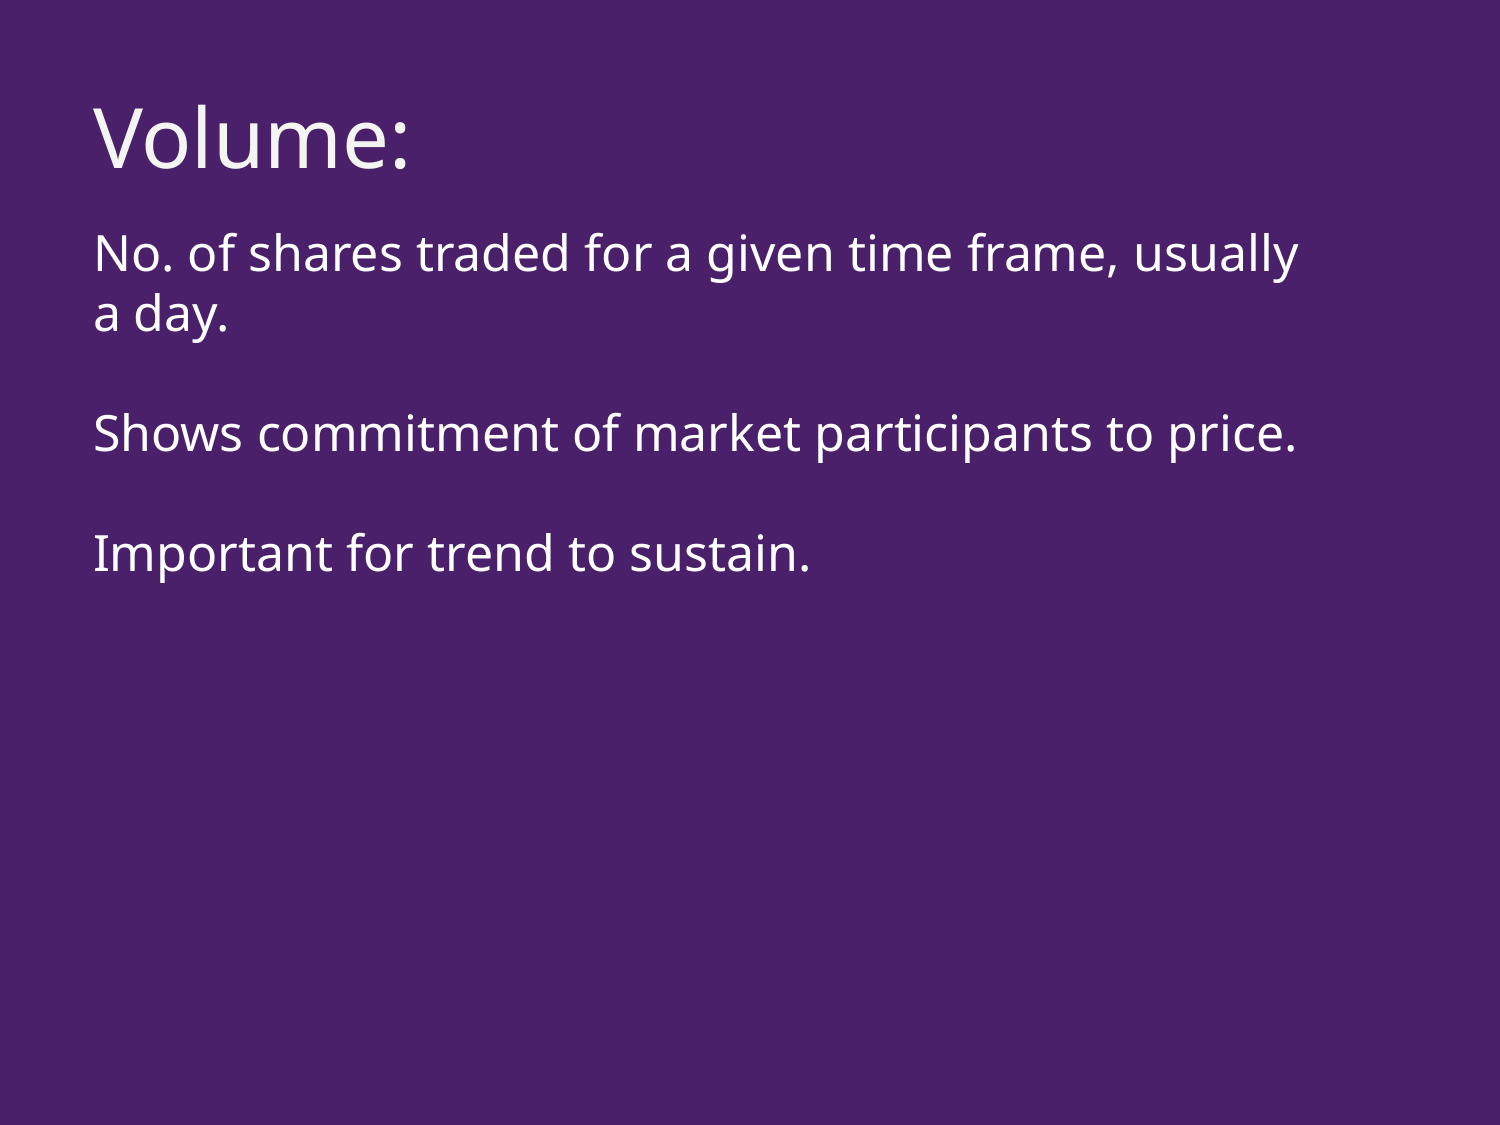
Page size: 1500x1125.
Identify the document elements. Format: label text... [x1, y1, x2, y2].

text_box Volume: [78, 77, 1212, 193]
text_box No. of shares traded for a given time frame, usually a day. Shows commitment of market participants to price. Important for trend to sustain. [78, 213, 1348, 589]
